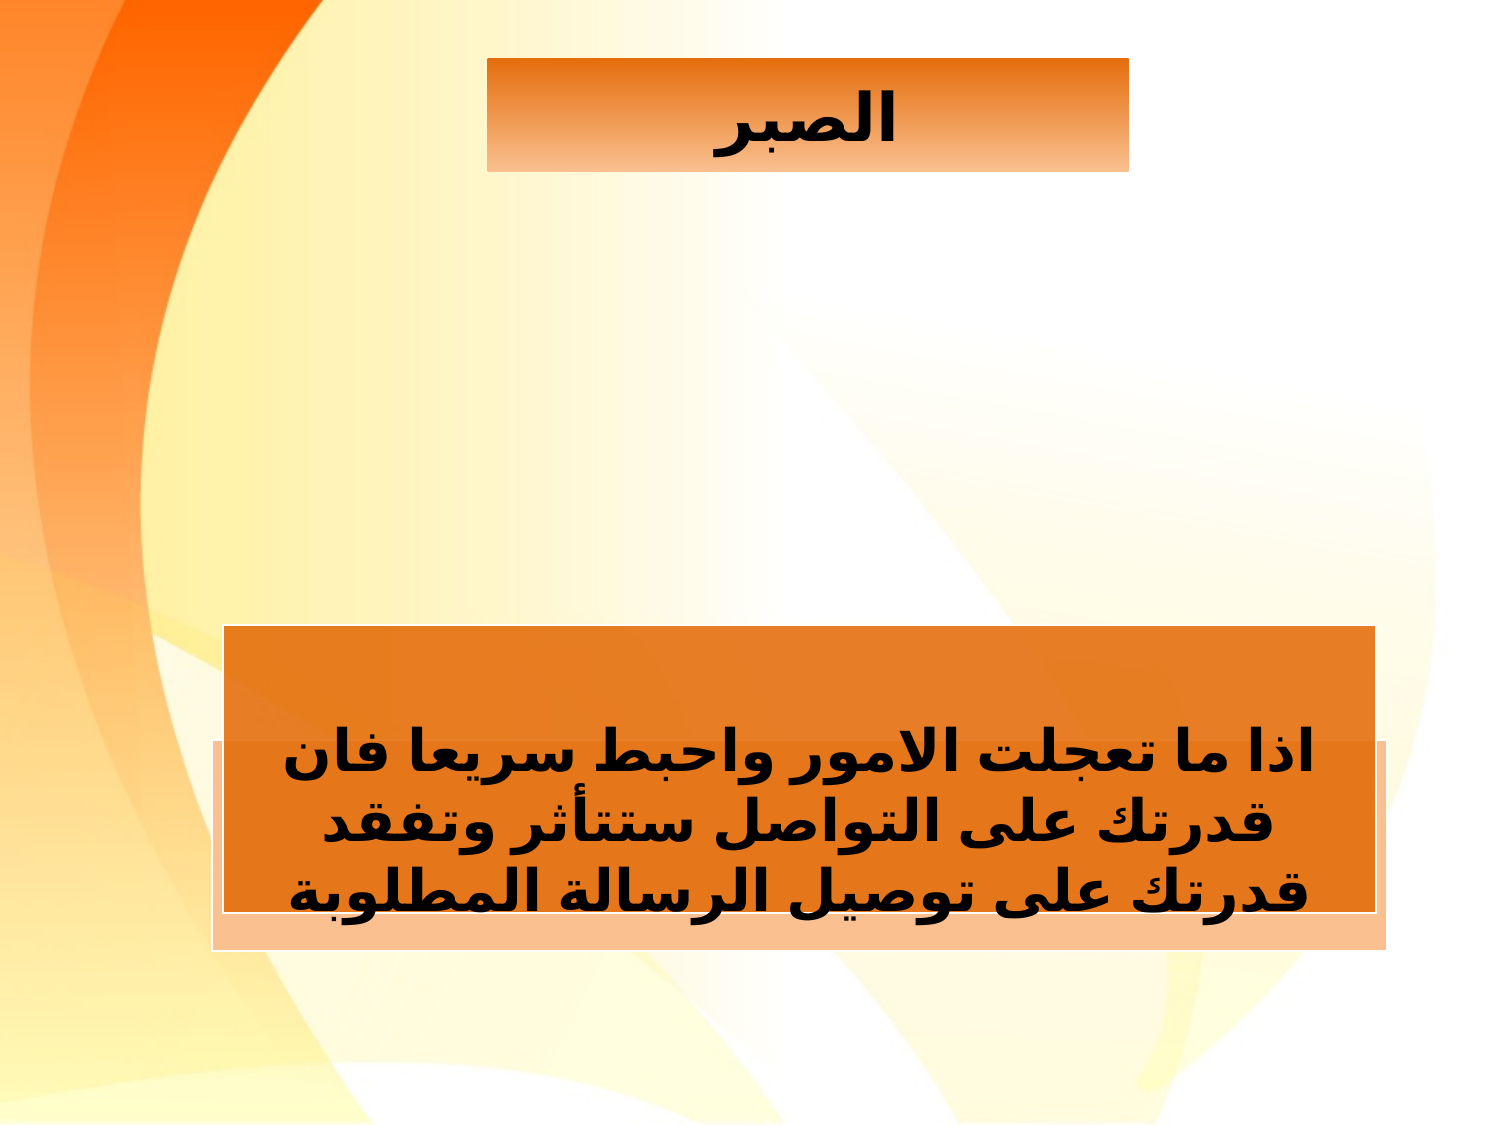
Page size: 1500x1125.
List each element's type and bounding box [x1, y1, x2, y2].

picture [0, 0, 1500, 1125]
text_box [211, 624, 1388, 952]
